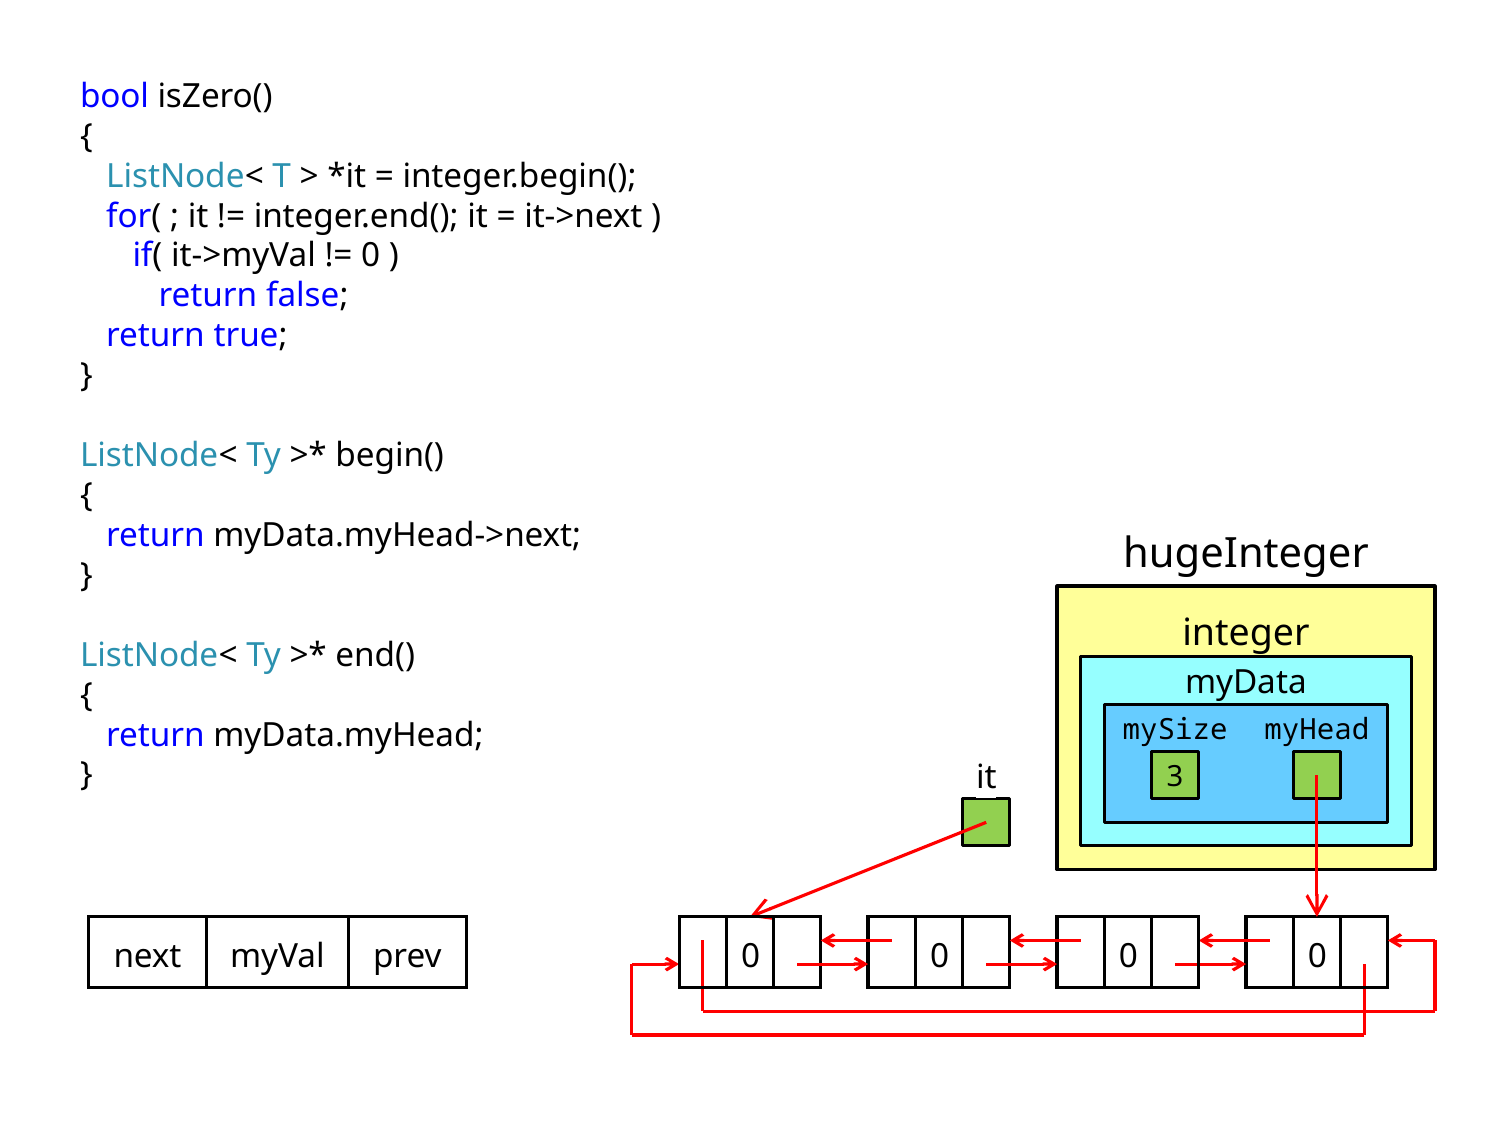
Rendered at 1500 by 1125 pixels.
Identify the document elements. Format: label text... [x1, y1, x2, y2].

text_box 0 [726, 916, 773, 988]
text_box [1057, 586, 1312, 870]
text_box [1321, 656, 1412, 846]
text_box myHead [1247, 704, 1388, 752]
text_box [1321, 586, 1435, 870]
text_box [1080, 656, 1312, 846]
text_box it [938, 751, 1034, 799]
text_box [679, 916, 726, 988]
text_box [749, 822, 987, 917]
text_box [1291, 749, 1343, 801]
text_box [1246, 916, 1293, 988]
text_box mySize [1104, 704, 1247, 752]
text_box [868, 925, 915, 988]
text_box myVal [206, 916, 348, 988]
text_box [960, 799, 1012, 848]
text_box integer [1151, 587, 1341, 656]
text_box 0 [1104, 916, 1151, 988]
text_box 3 [1149, 752, 1201, 801]
text_box [1340, 916, 1388, 988]
text_box [962, 916, 1010, 988]
text_box [1104, 752, 1312, 823]
text_box next [88, 916, 206, 988]
text_box [773, 925, 821, 988]
text_box prev [348, 916, 467, 988]
text_box [1151, 916, 1199, 988]
list bool isZero() { ListNode< T > *it = integer.begin(); for( ; it != integer.end(); it = it->next ) if( it->myVal != 0 ) return false; return true; } ListNode< Ty >* begin() { return myData.myHead->next; } ListNode< Ty >* end() { return myData.myHead; } [64, 66, 1010, 799]
text_box [1057, 916, 1104, 988]
text_box 0 [915, 925, 962, 988]
text_box myData [1151, 656, 1341, 705]
text_box hugeInteger [1080, 515, 1412, 587]
text_box 0 [1293, 916, 1340, 988]
text_box [1321, 752, 1388, 823]
